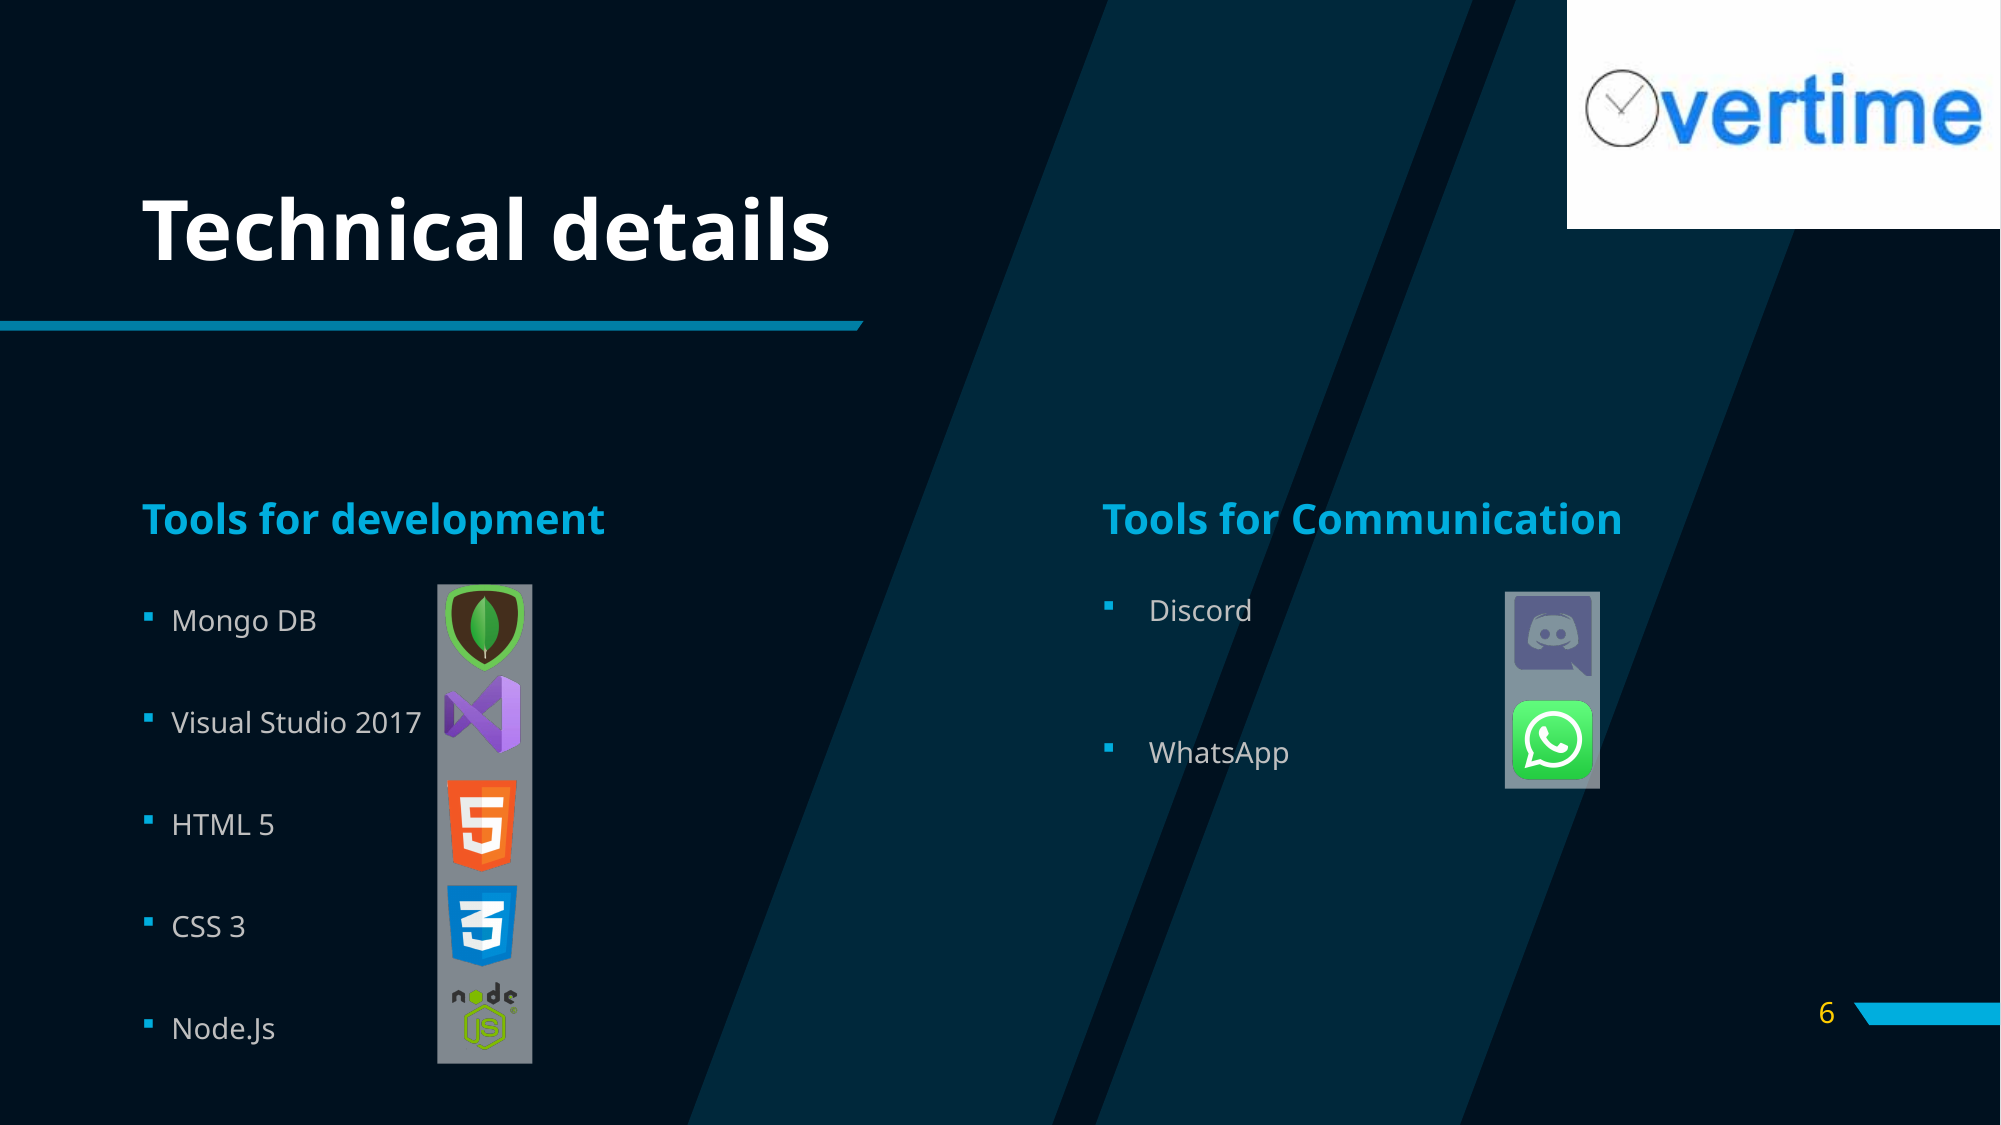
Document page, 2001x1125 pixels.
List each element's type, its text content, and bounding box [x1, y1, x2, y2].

picture [389, 584, 760, 967]
list Mongo DB Visual Studio 2017 HTML 5 CSS 3 Node.Js [126, 591, 844, 968]
picture [1568, 0, 2000, 229]
picture [1505, 596, 1599, 676]
picture [441, 973, 528, 1058]
list Tools for development [126, 490, 844, 566]
title Technical details [126, 169, 957, 298]
text_box [437, 968, 533, 1064]
slide_number 6 [1760, 984, 1851, 1045]
list Tools for Communication [1087, 490, 1804, 566]
picture [1512, 700, 1593, 780]
text_box [525, 584, 533, 591]
list Discord WhatsApp [1087, 584, 1804, 968]
